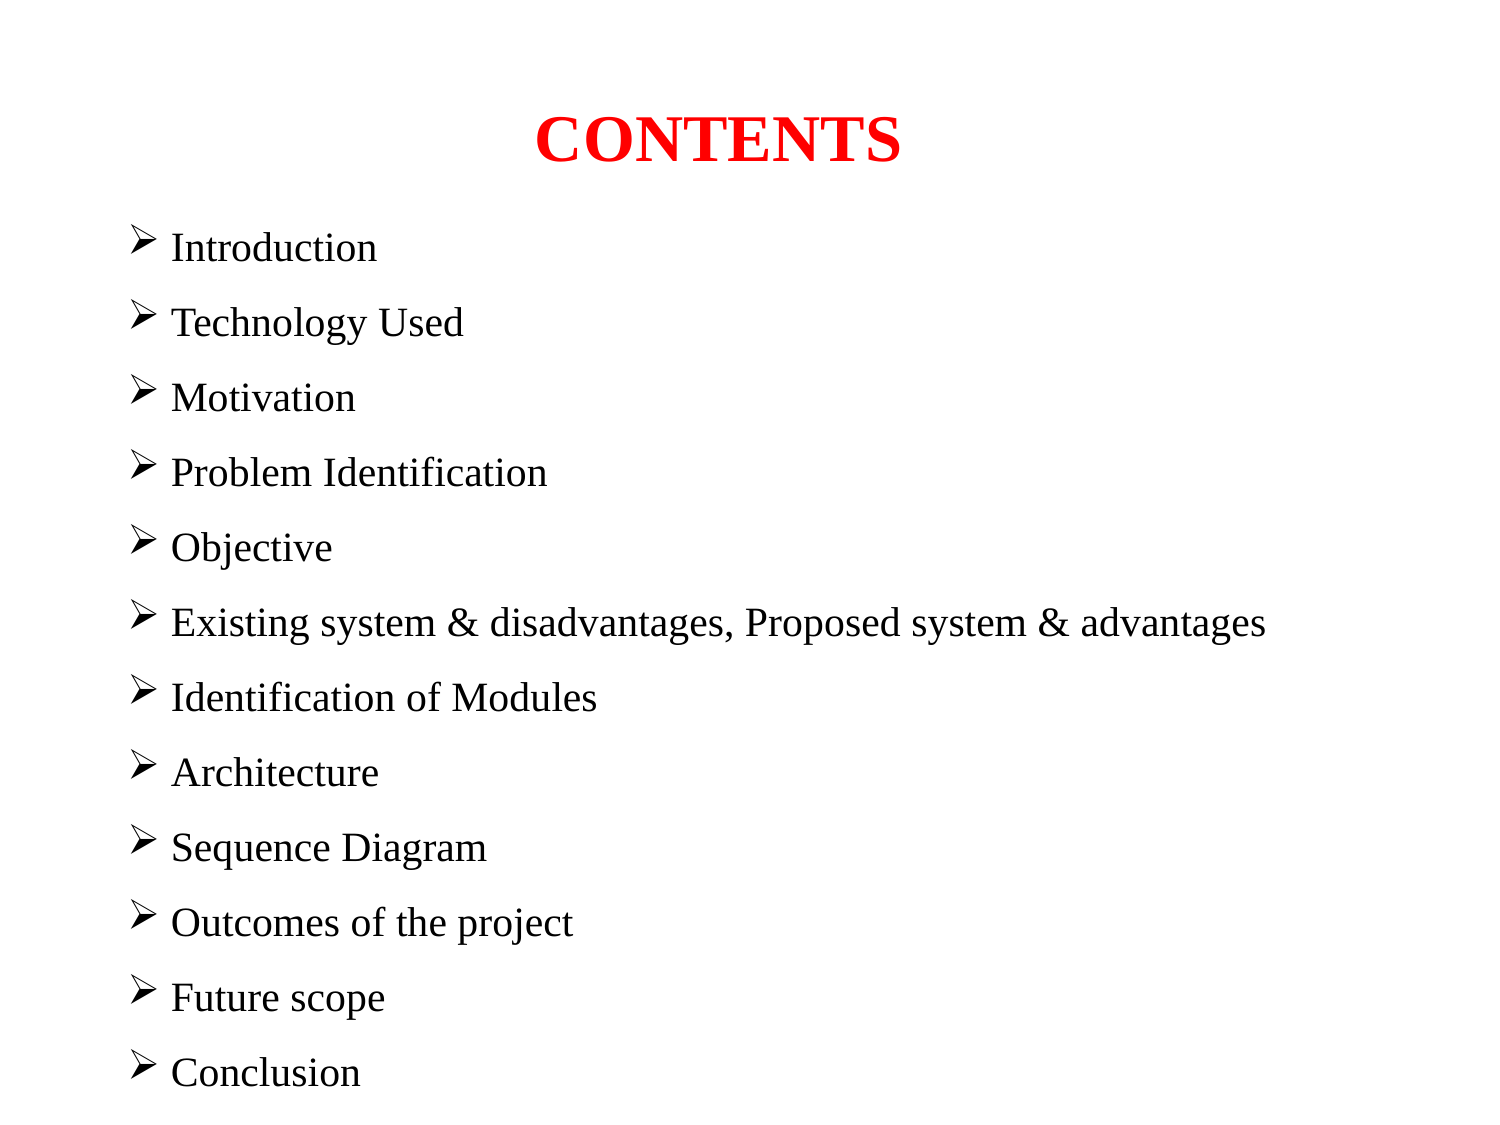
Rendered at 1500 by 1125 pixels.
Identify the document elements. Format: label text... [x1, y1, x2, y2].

text_box Introduction Technology Used Motivation Problem Identification Objective Existing system & disadvantages, Proposed system & advantages Identification of Modules Architecture Sequence Diagram Outcomes of the project Future scope Conclusion [112, 187, 1400, 1125]
text_box CONTENTS [124, 87, 1313, 183]
